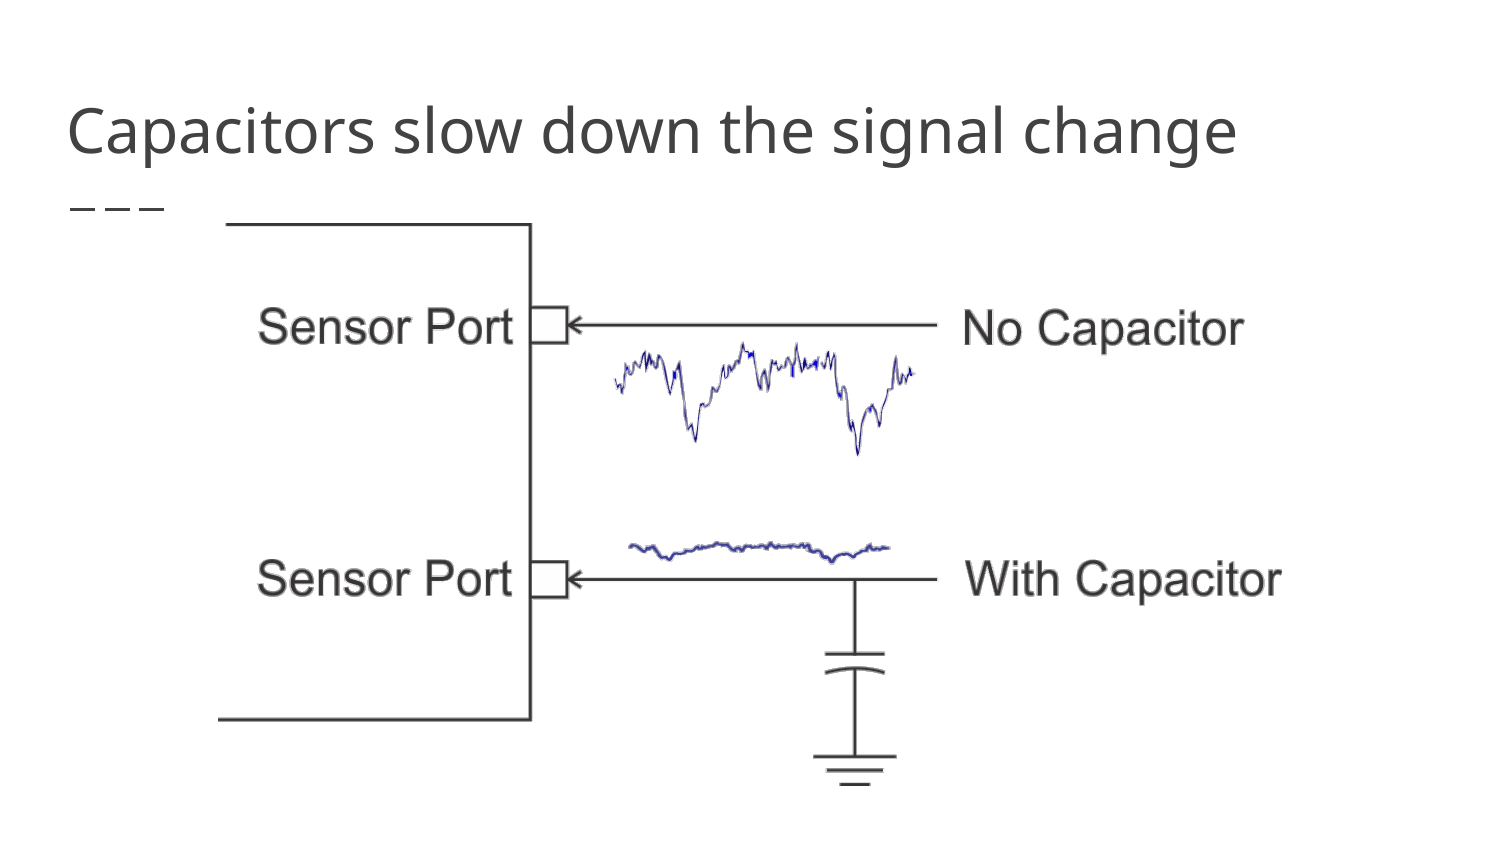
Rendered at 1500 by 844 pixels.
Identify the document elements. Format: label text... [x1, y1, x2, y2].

title Capacitors slow down the signal change [51, 61, 1449, 182]
picture [217, 223, 1283, 786]
